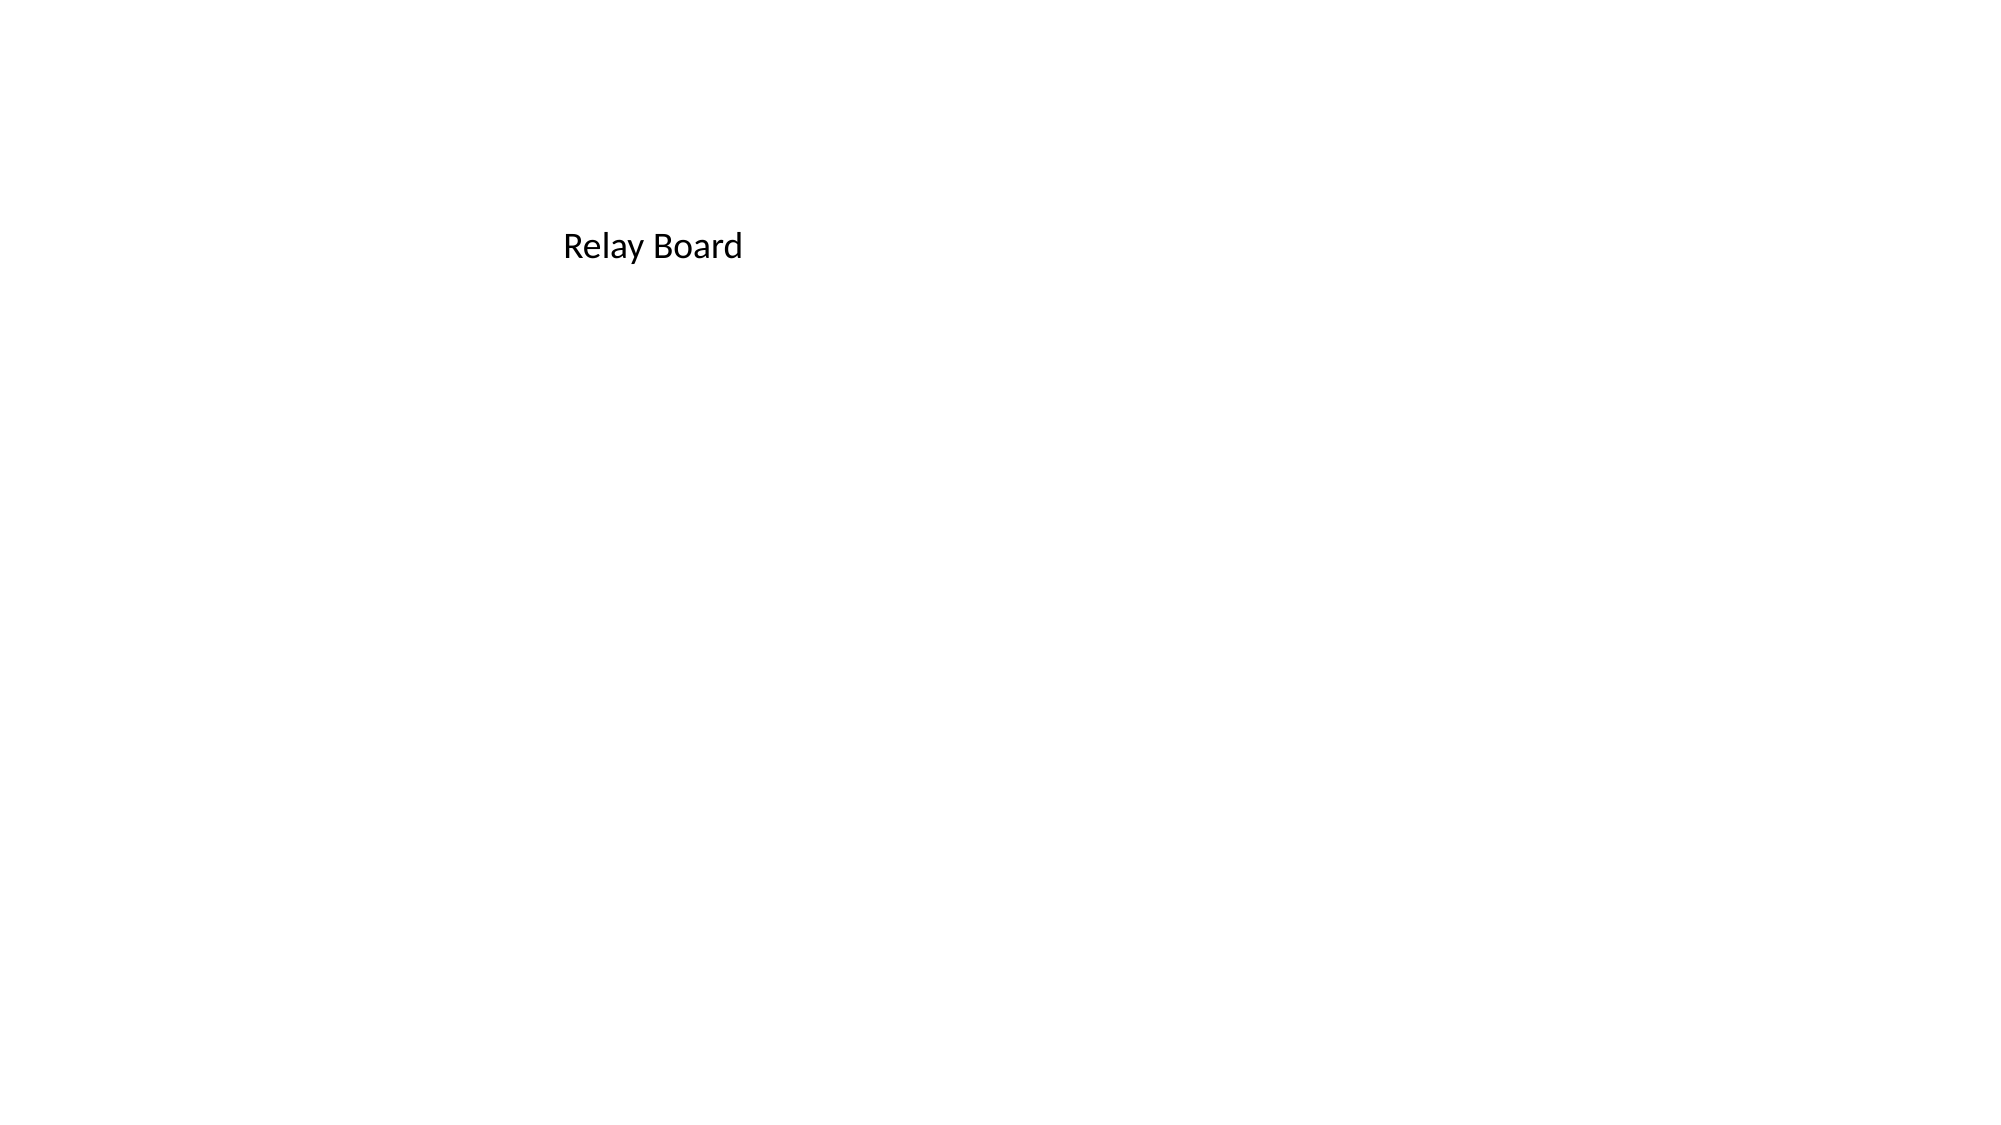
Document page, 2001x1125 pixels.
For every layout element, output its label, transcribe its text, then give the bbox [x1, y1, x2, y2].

text_box Relay Board [548, 213, 759, 274]
